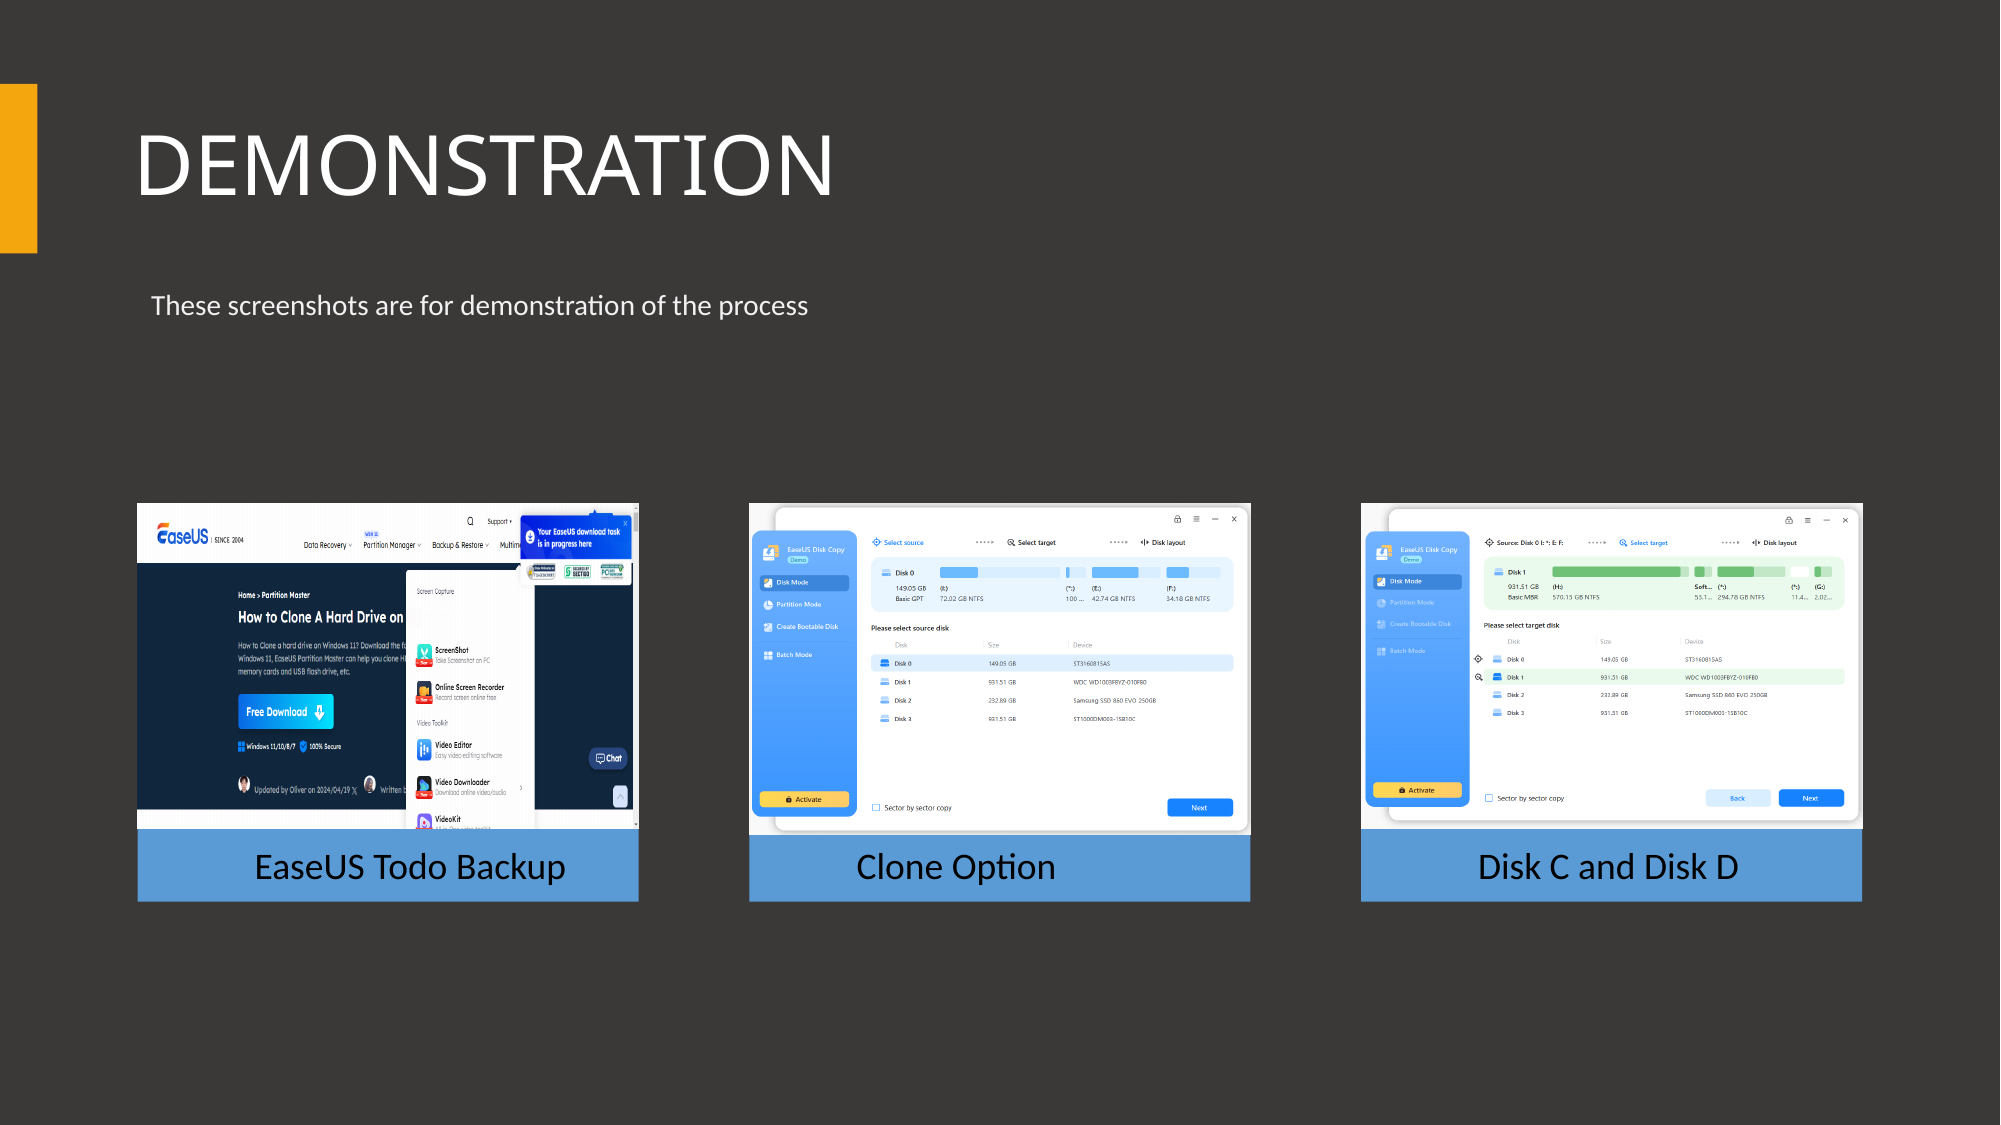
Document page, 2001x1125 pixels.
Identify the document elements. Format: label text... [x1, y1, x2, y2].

text_box [137, 827, 640, 903]
title DEMONSTRATION [118, 59, 1863, 278]
text_box [1360, 827, 1863, 903]
text_box [748, 827, 1251, 903]
picture [137, 503, 639, 829]
text_box These screenshots are for demonstration of the process [136, 278, 999, 329]
text_box Clone Option [841, 835, 1139, 895]
picture [1361, 503, 1863, 829]
text_box Disk C and Disk D [1463, 834, 1761, 895]
picture [749, 503, 1251, 835]
text_box EaseUS Todo Backup [239, 834, 591, 895]
